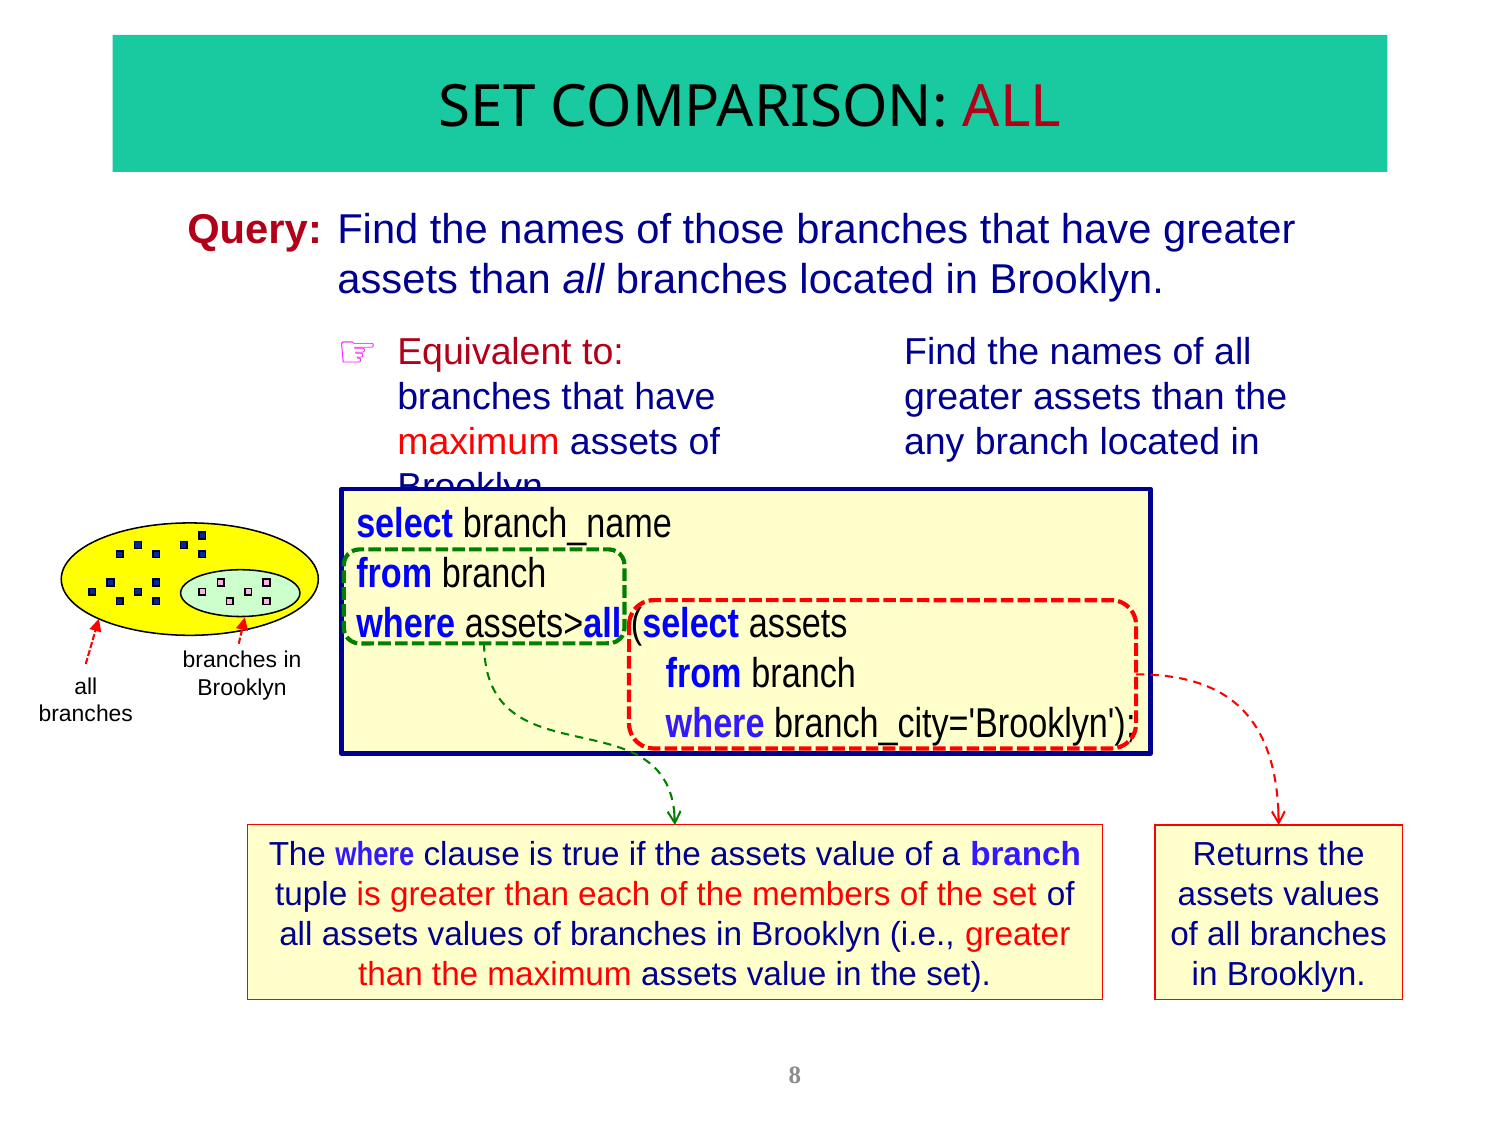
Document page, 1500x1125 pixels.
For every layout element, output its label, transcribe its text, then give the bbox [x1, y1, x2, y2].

list Query: Find the names of those branches that have greater assets than all branches located in Brooklyn. Equivalent to: Find the names of all branches that have greater assets than the maximum assets of any branch located in Brooklyn. [112, 195, 1403, 470]
slide_number 8 [478, 1043, 816, 1104]
text_box The where clause is true if the assets value of a branch tuple is greater than each of the members of the set of all assets values of branches in Brooklyn (i.e., greater than the maximum assets value in the set). [247, 824, 623, 1000]
text_box [343, 549, 625, 644]
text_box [628, 599, 1403, 1002]
title SET COMPARISON: ALL [112, 34, 1388, 172]
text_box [488, 638, 671, 830]
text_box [15, 522, 319, 733]
text_box select branch_name from branch where assets>all (select assets from branch where branch_city='Brooklyn'); [341, 488, 1151, 754]
